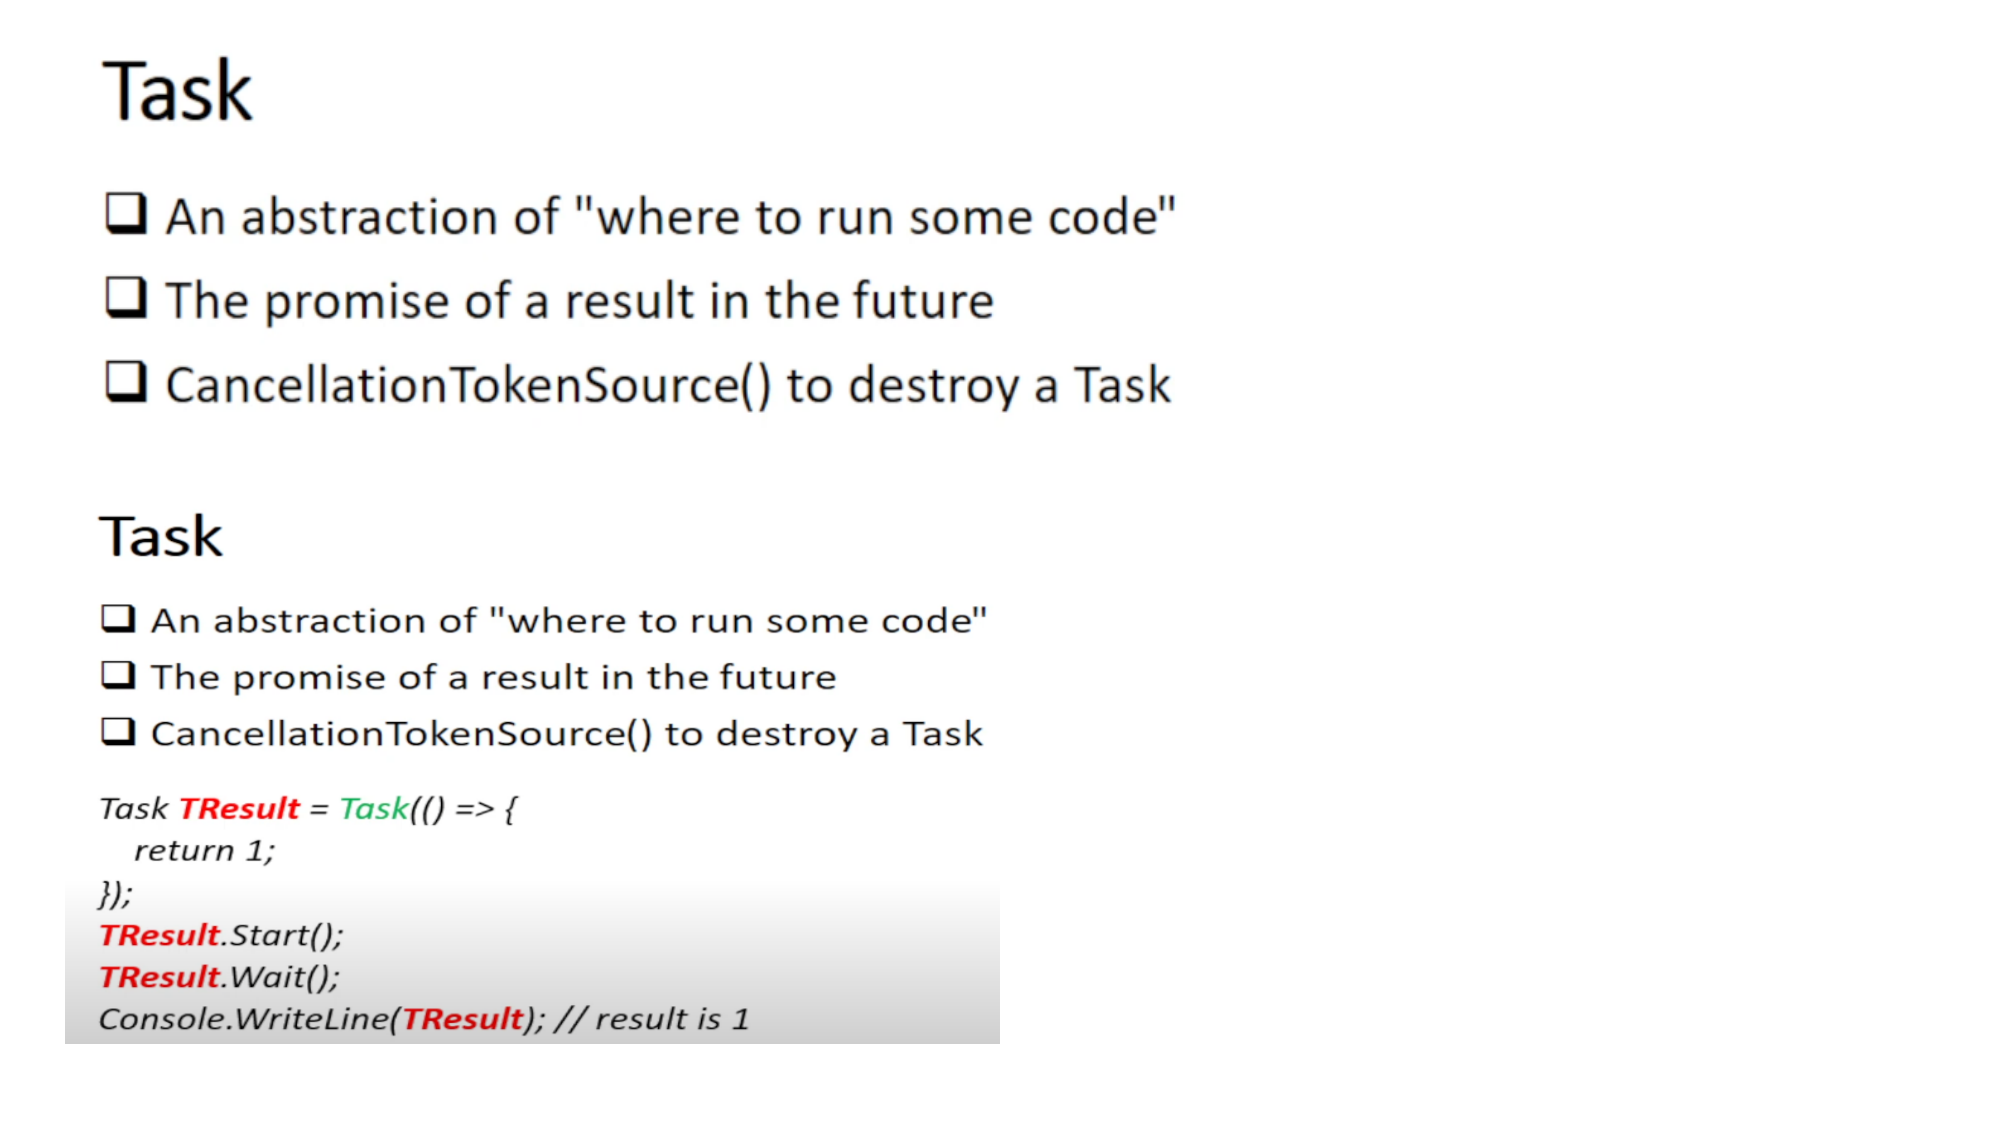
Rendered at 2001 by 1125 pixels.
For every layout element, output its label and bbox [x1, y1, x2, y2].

picture [65, 499, 1000, 1044]
picture [65, 23, 1210, 438]
